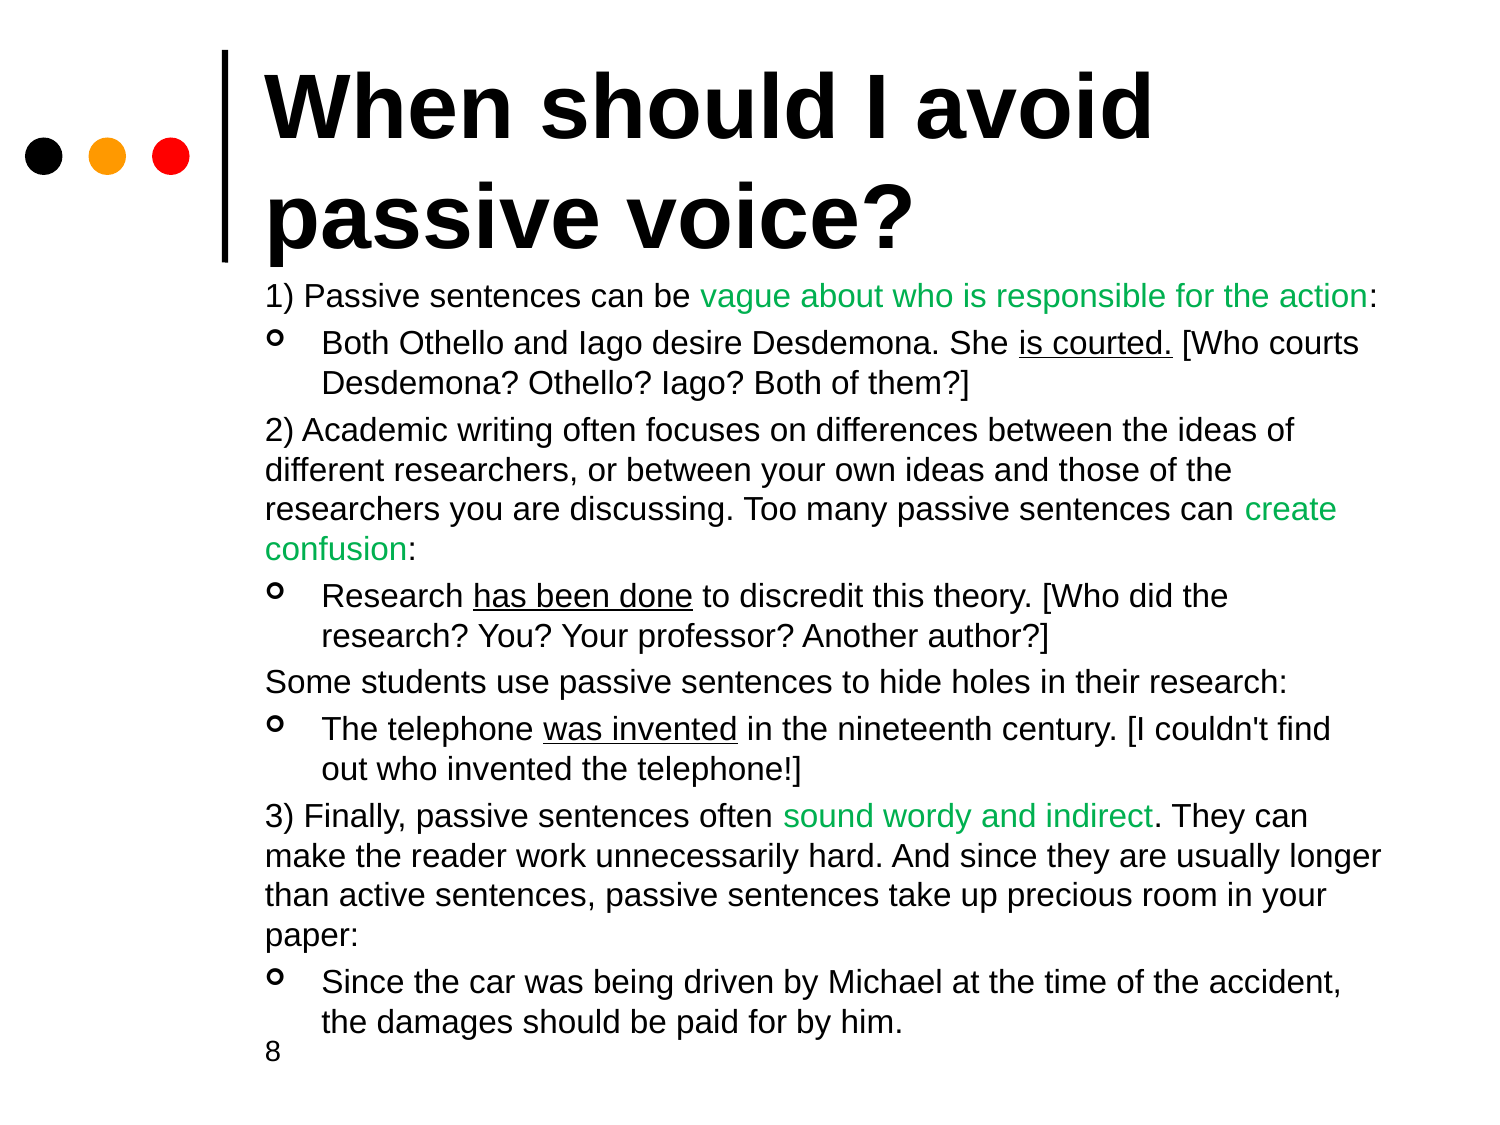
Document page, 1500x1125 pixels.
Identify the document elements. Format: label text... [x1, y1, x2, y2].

slide_number 8 [249, 1025, 463, 1100]
list 1) Passive sentences can be vague about who is responsible for the action: Both Othello and Iago desire Desdemona. She is courted. [Who courts Desdemona? Othello? Iago? Both of them?] 2) Academic writing often focuses on differences between the ideas of different researchers, or between your own ideas and those of the researchers you are discussing. Too many passive sentences can create confusion: Research has been done to discredit this theory. [Who did the research? You? Your professor? Another author?] Some students use passive sentences to hide holes in their research: The telephone was invented in the nineteenth century. [I couldn't find out who invented the telephone!] 3) Finally, passive sentences often sound wordy and indirect. They can make the reader work unnecessarily hard. And since they are usually longer than active sentences, passive sentences take up precious room in your paper: Since the car was being driven by Michael at the time of the accident, the damages should be paid for by him. [249, 267, 1400, 988]
title When should I avoid passive voice? [249, 31, 1400, 267]
